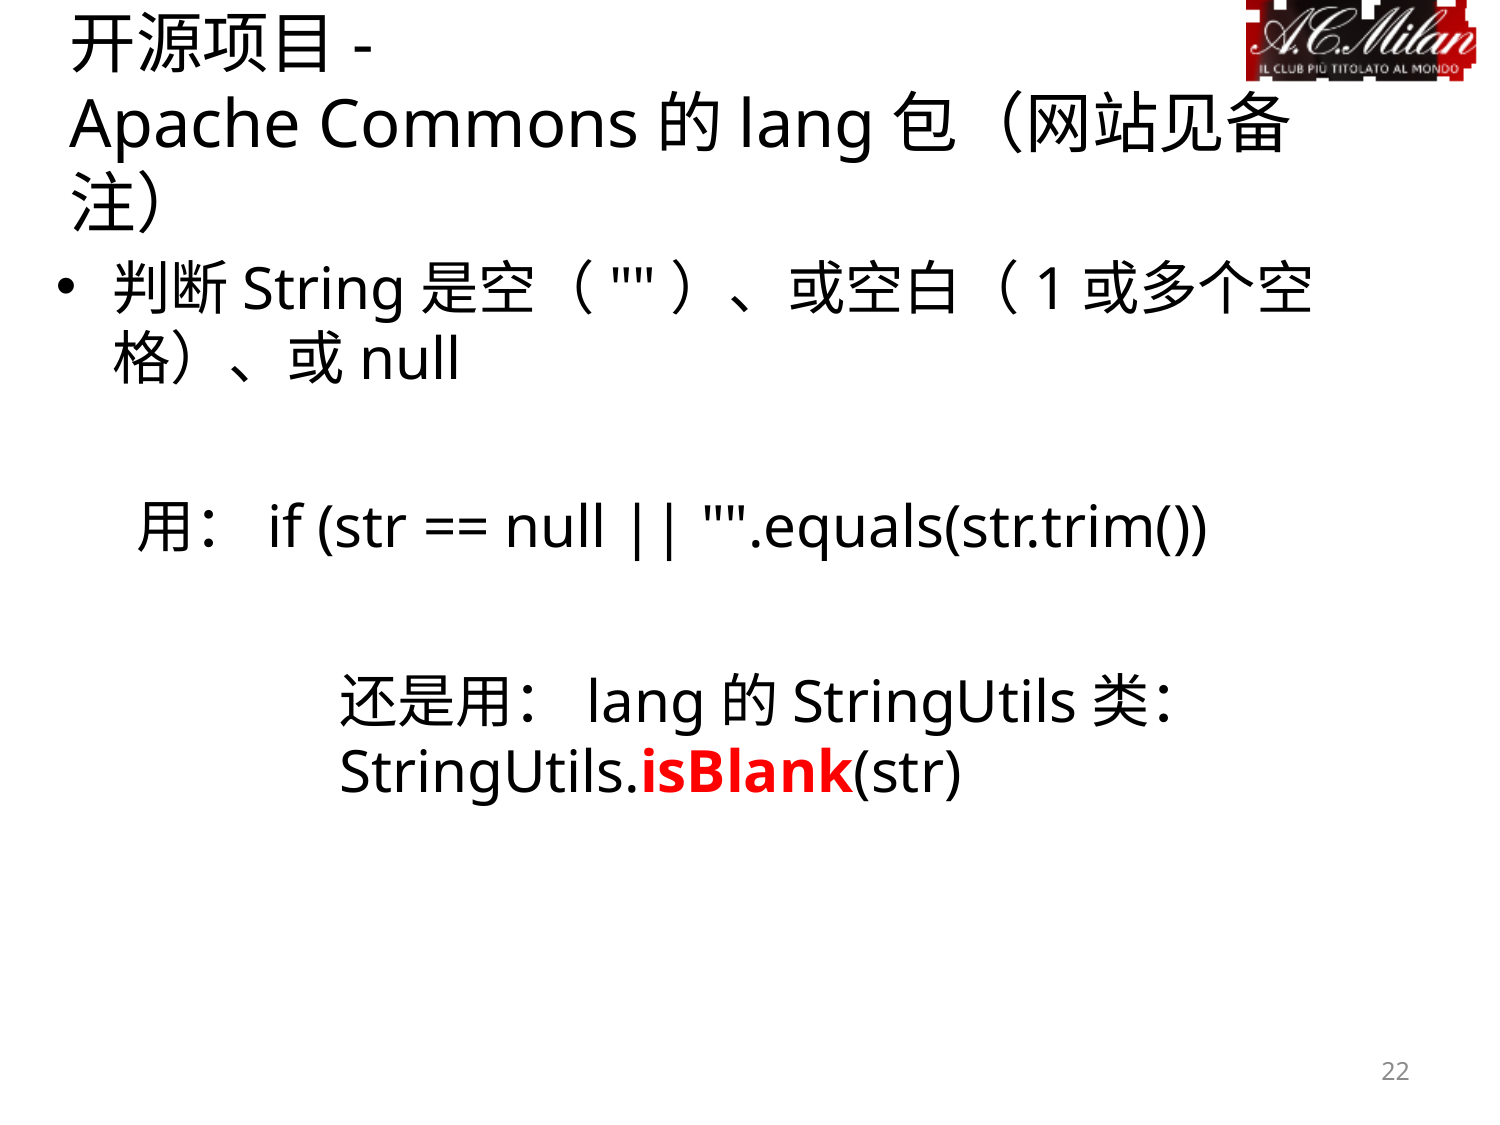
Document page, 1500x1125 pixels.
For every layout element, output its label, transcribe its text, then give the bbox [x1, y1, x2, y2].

text_box 还是用：lang的StringUtils类：StringUtils.isBlank(str) [324, 656, 1288, 812]
text_box 开源项目- Apache Commons的lang包（网站见备注） [54, 89, 1405, 233]
slide_number 22 [1074, 1042, 1425, 1103]
picture [1246, 0, 1478, 83]
text_box 判断String是空（""）、或空白（1或多个空格）、或null [41, 243, 1353, 399]
text_box 用：if (str == null || "".equals(str.trim()) [121, 481, 1261, 567]
